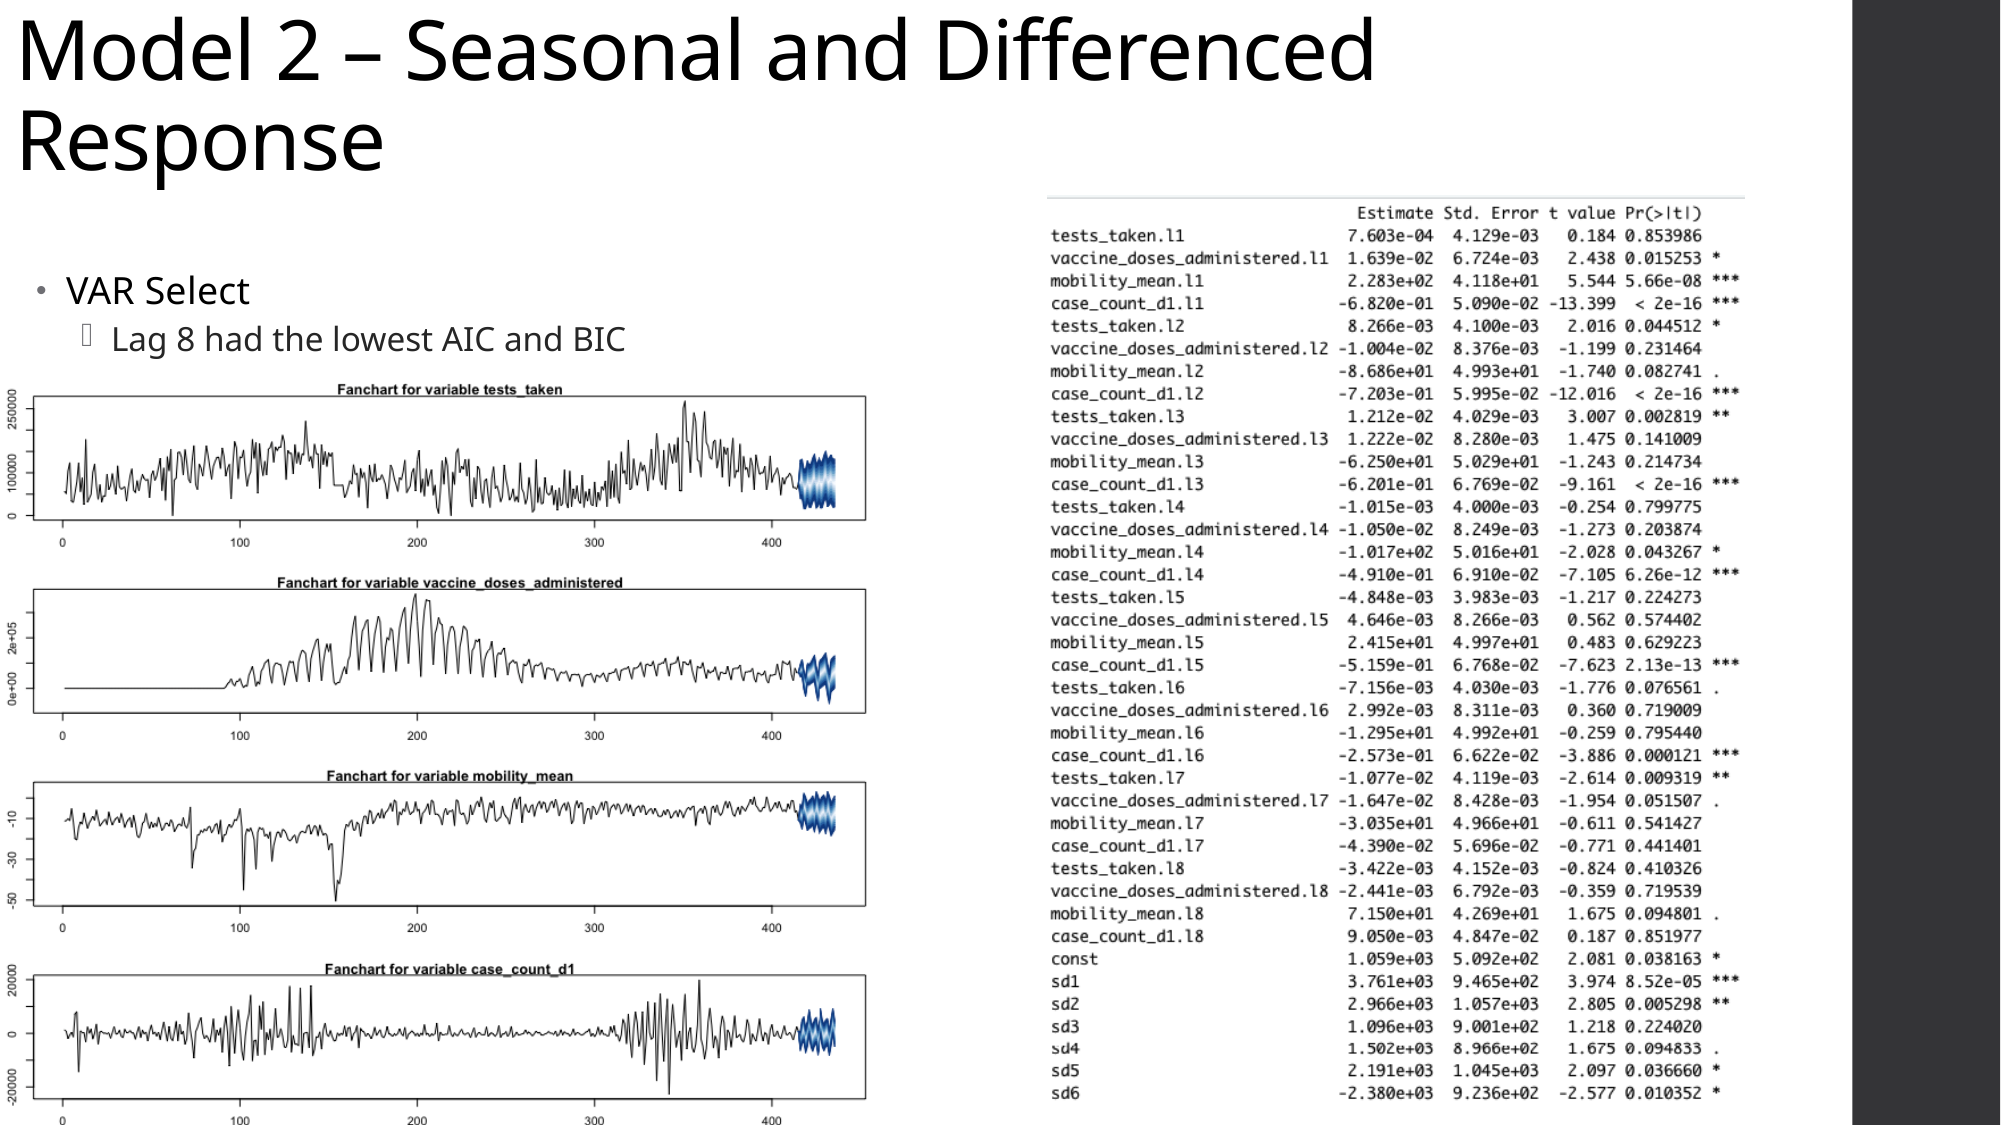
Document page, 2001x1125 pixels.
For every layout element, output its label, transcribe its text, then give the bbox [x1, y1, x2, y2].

picture [1046, 195, 1745, 1107]
text_box Model 2 – Seasonal and Differenced Response [0, 0, 1757, 196]
picture [0, 382, 872, 1125]
list VAR Select Lag 8 had the lowest AIC and BIC [21, 262, 973, 788]
